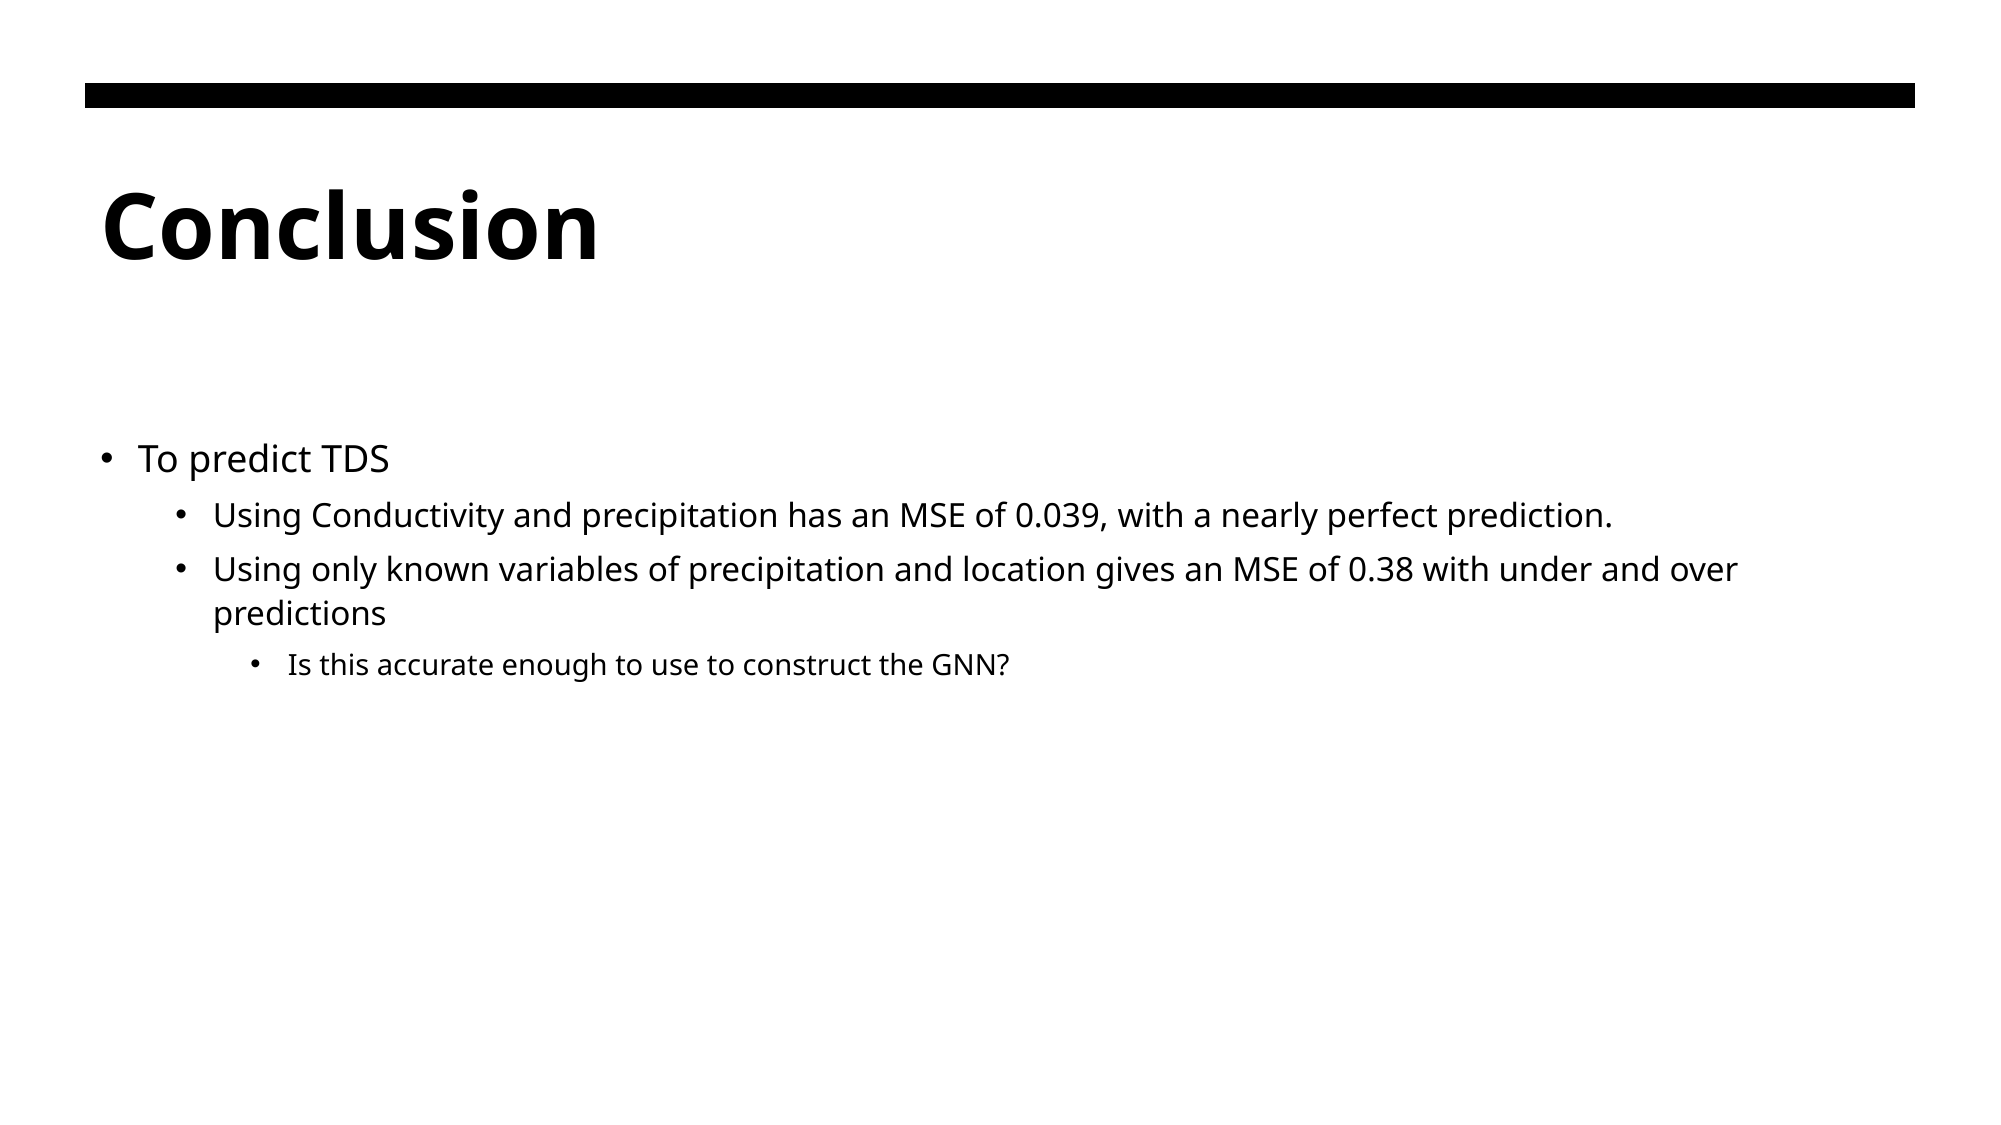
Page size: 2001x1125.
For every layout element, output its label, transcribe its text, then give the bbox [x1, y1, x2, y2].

title Conclusion [85, 160, 1916, 401]
list To predict TDS Using Conductivity and precipitation has an MSE of 0.039, with a nearly perfect prediction. Using only known variables of precipitation and location gives an MSE of 0.38 with under and over predictions Is this accurate enough to use to construct the GNN? [85, 423, 1916, 1041]
